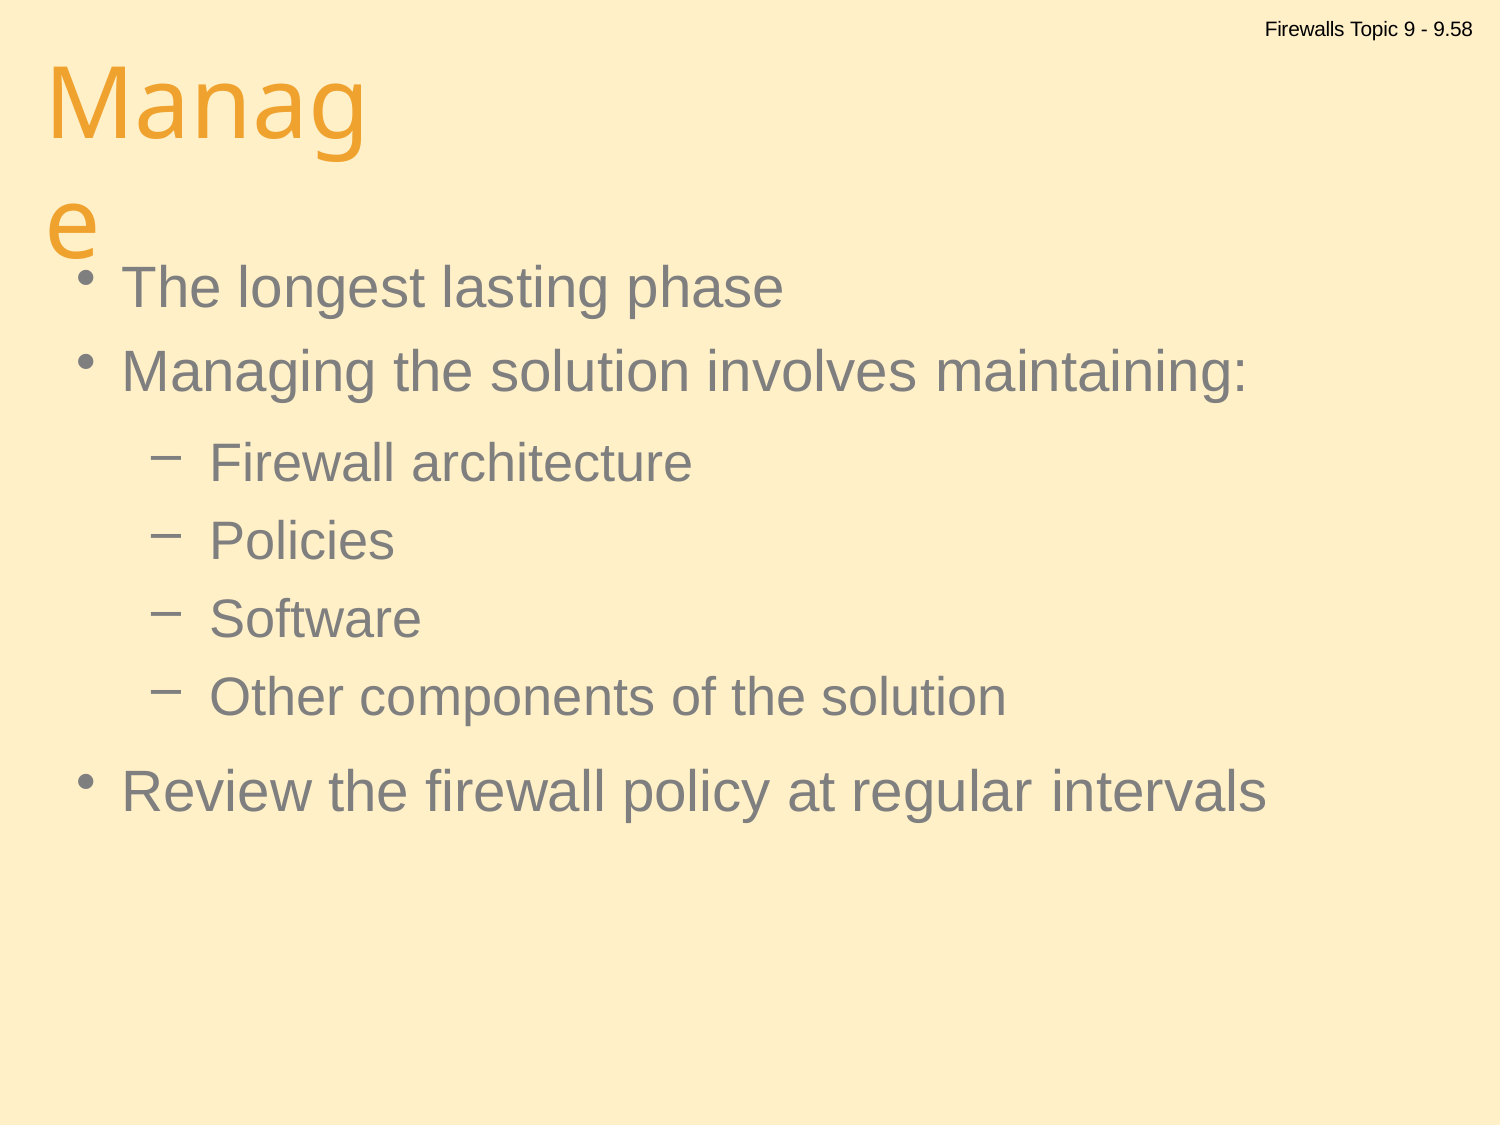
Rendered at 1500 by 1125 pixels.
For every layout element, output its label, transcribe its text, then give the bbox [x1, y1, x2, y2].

text_box The longest lasting phase Managing the solution involves maintaining: Firewall architecture Policies Software Other components of the solution Review the firewall policy at regular intervals [74, 233, 1273, 824]
title Manage [42, 36, 400, 279]
text_box Firewalls Topic 9 - 9.58 [1262, 13, 1488, 41]
